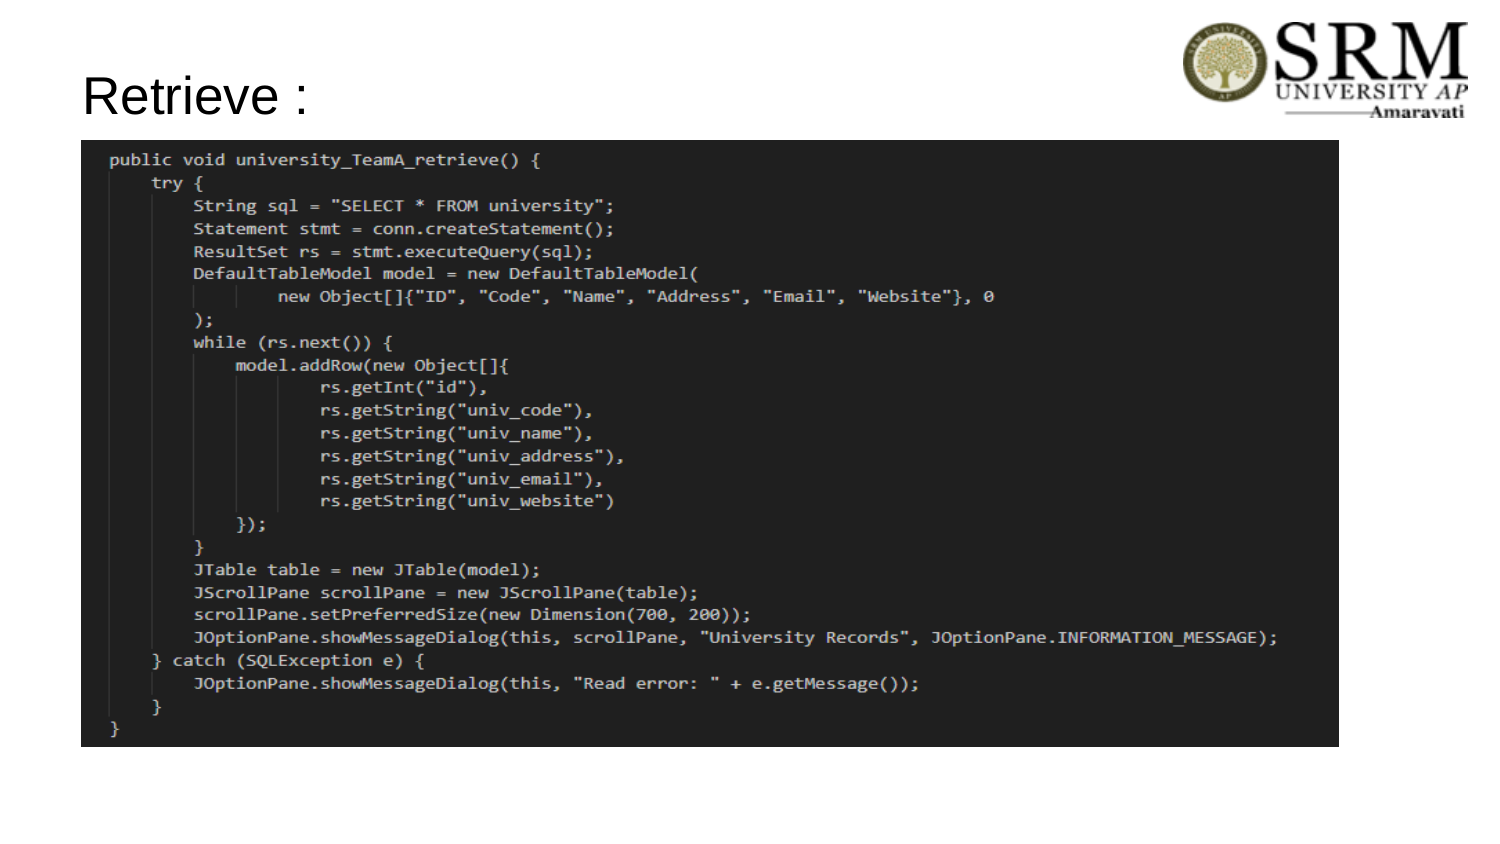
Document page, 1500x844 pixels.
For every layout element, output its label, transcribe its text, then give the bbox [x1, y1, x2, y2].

picture [81, 140, 1340, 747]
title Retrieve : [67, 46, 1465, 141]
picture [1183, 22, 1468, 118]
